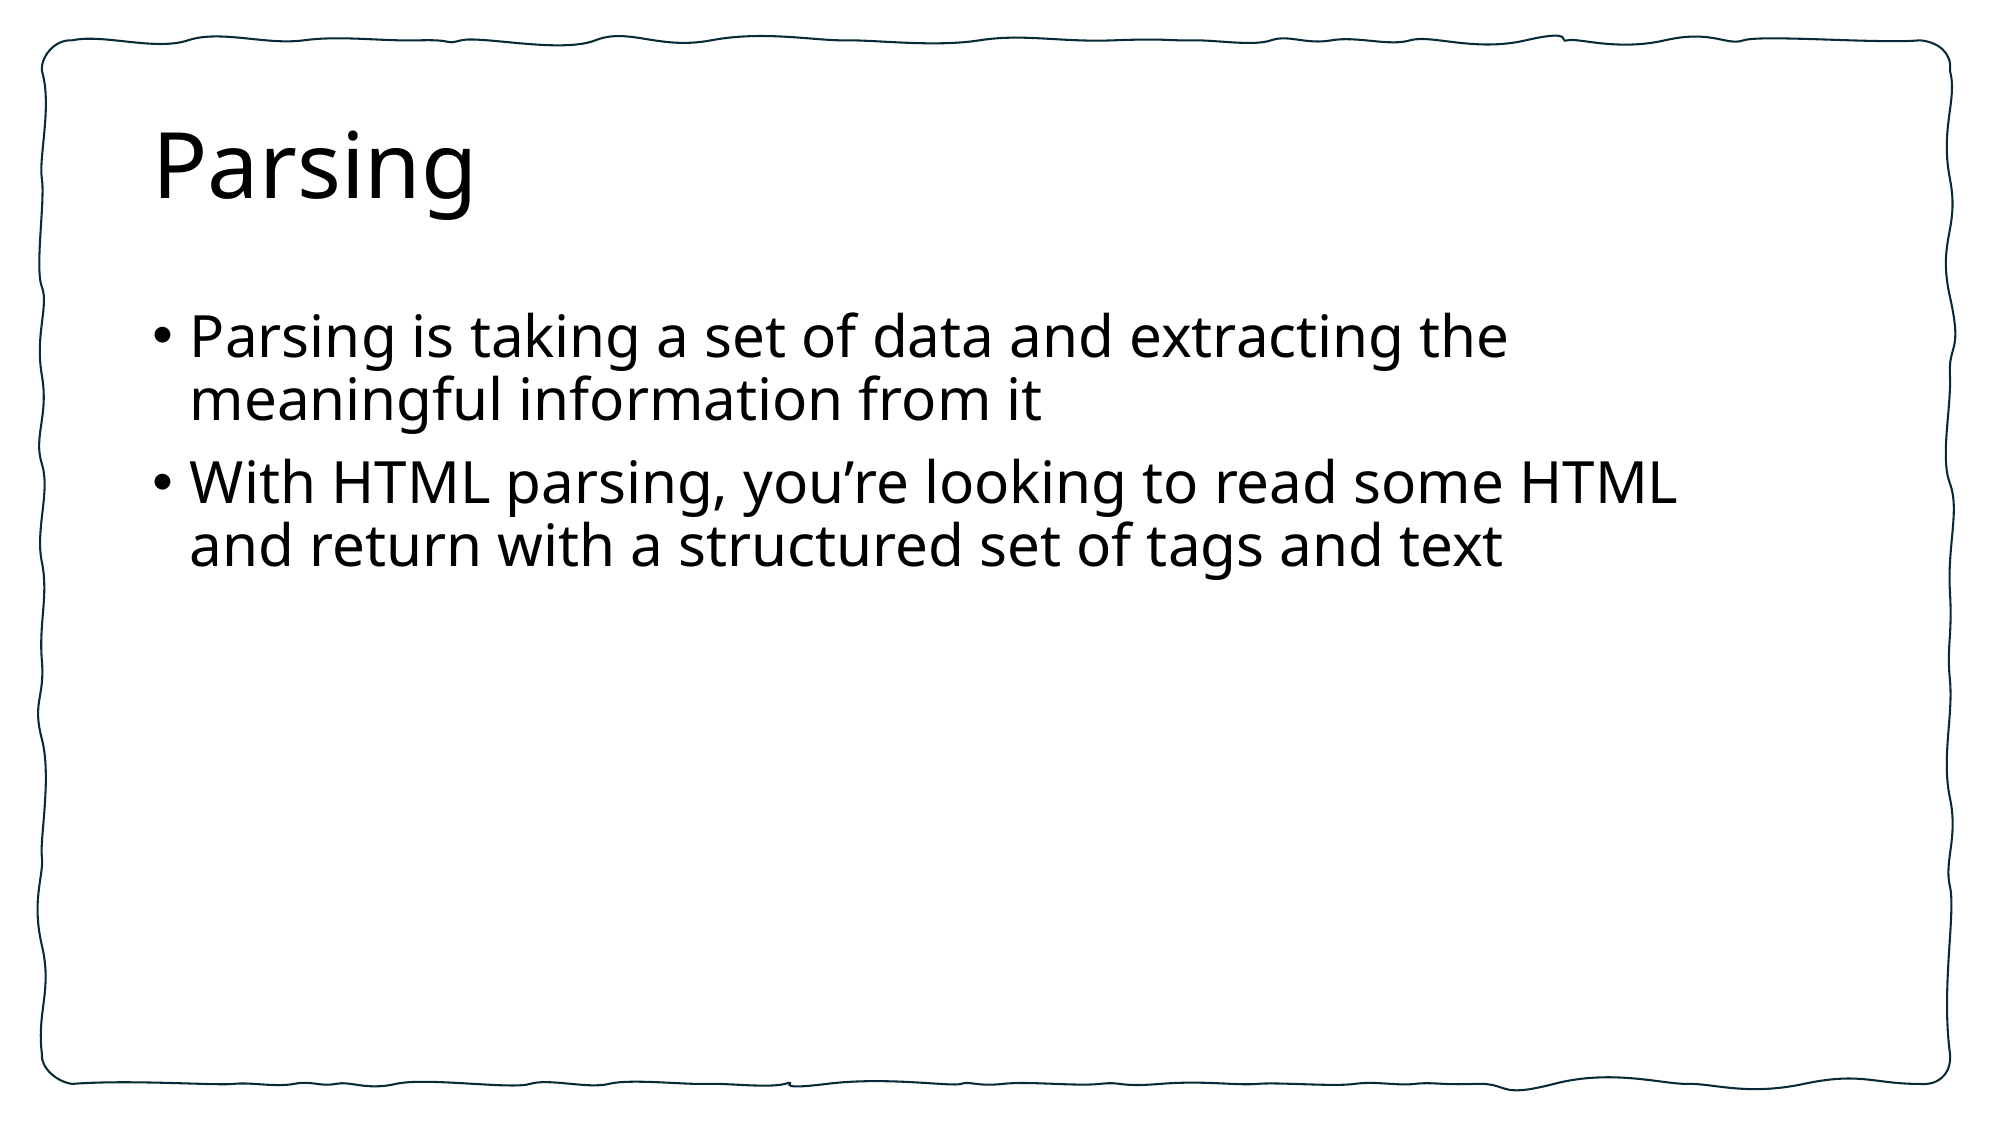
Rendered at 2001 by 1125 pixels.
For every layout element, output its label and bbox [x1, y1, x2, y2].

text_box [35, 34, 1957, 1092]
